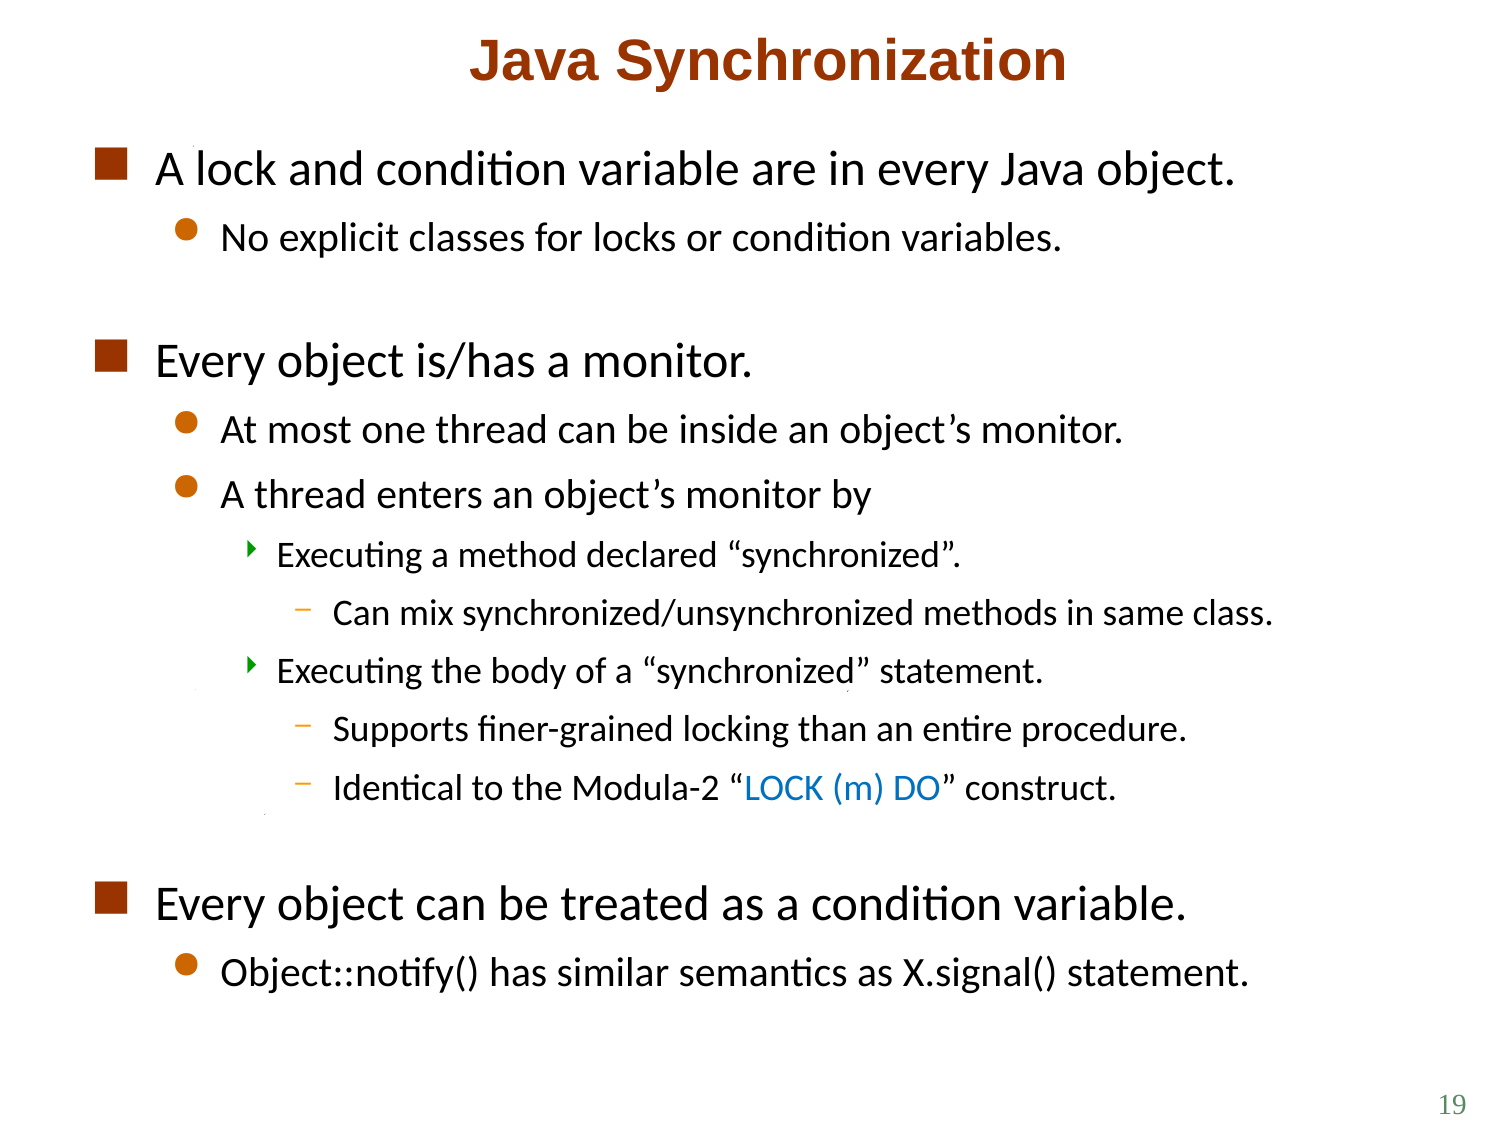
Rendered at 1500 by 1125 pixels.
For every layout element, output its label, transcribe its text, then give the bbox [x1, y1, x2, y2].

footer 19 [1404, 1077, 1500, 1118]
list A lock and condition variable are in every Java object. No explicit classes for locks or condition variables. Every object is/has a monitor. At most one thread can be inside an object’s monitor. A thread enters an object’s monitor by Executing a method declared “synchronized”. Can mix synchronized/unsynchronized methods in same class. Executing the body of a “synchronized” statement. Supports finer-grained locking than an entire procedure. Identical to the Modula-2 “LOCK (m) DO” construct. Every object can be treated as a condition variable. Object::notify() has similar semantics as X.signal() statement. [83, 127, 1422, 1040]
title Java Synchronization [106, 0, 1432, 101]
